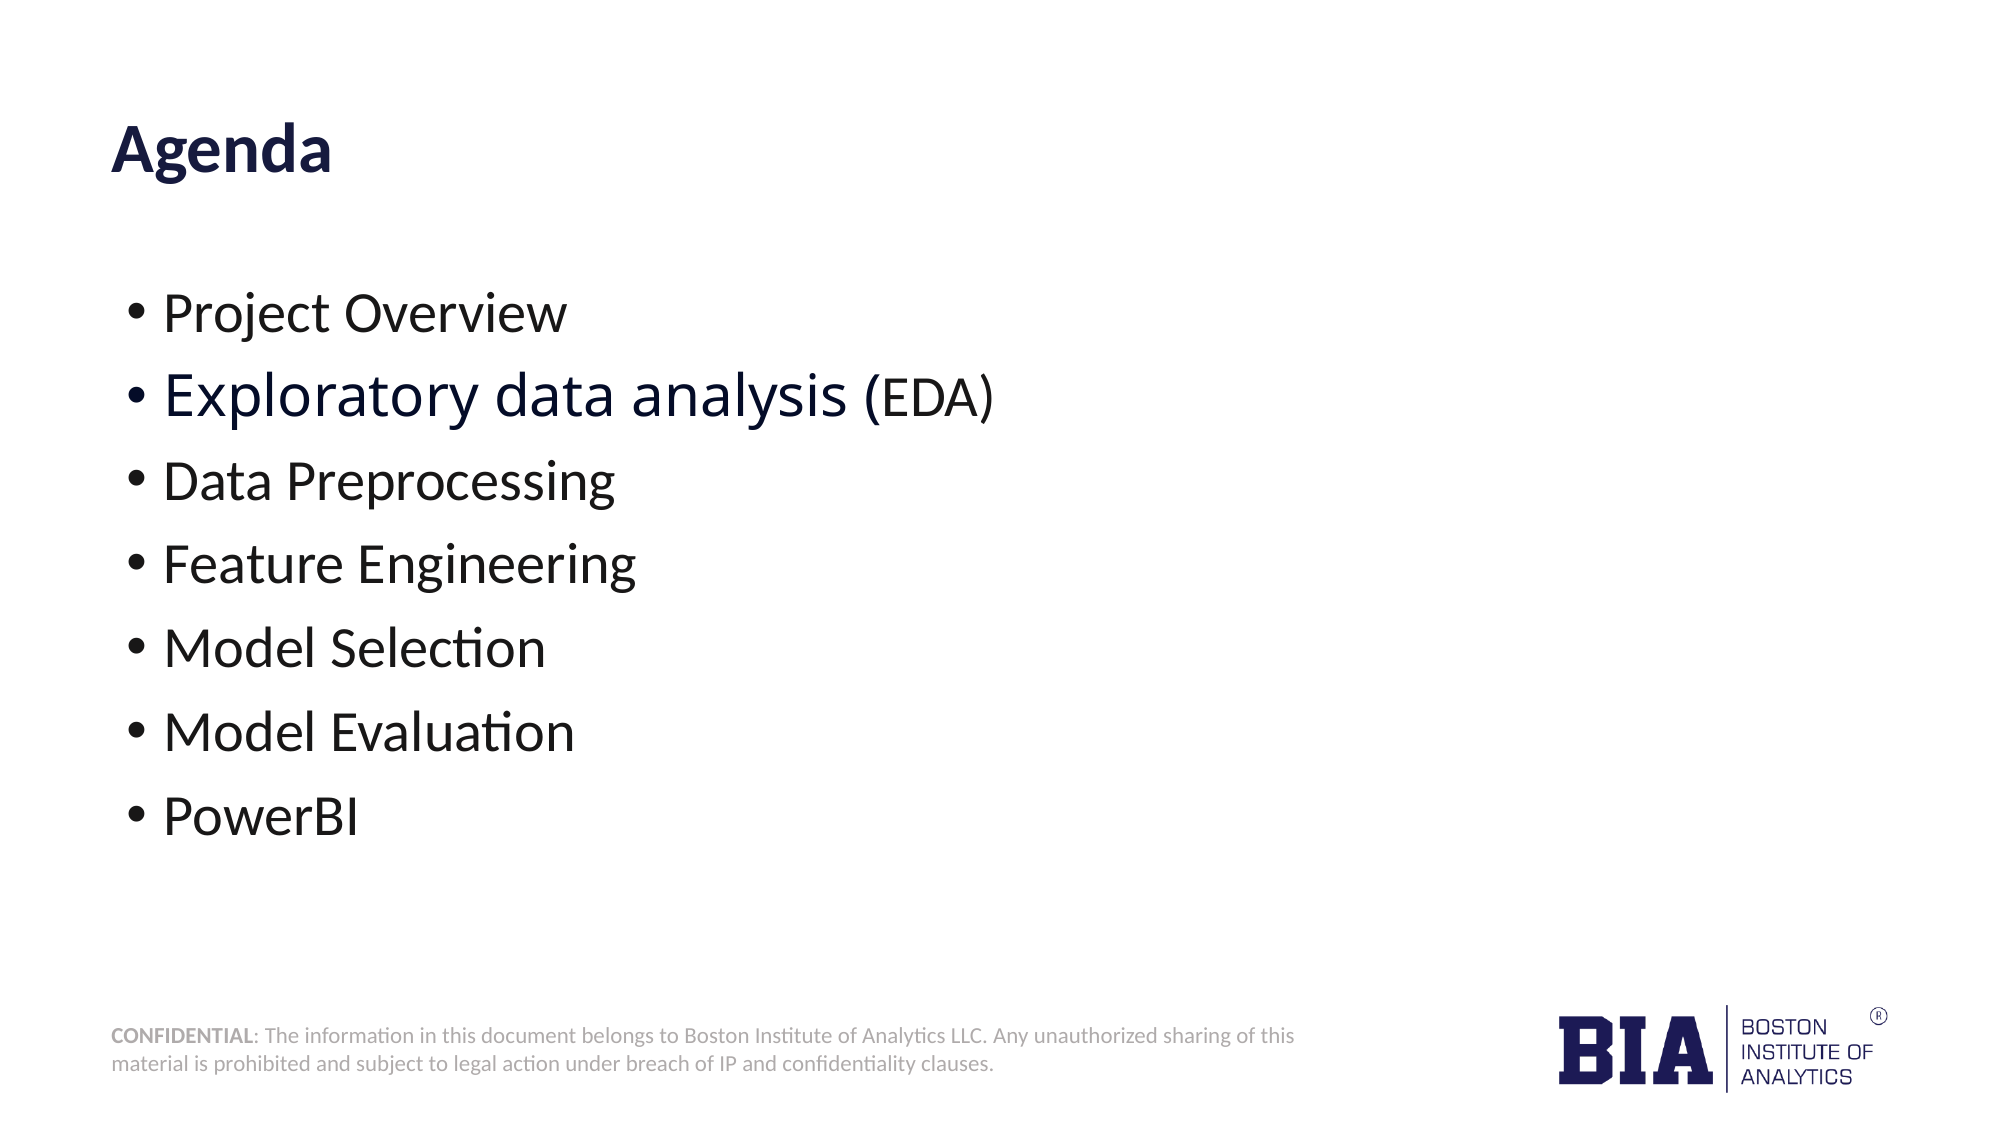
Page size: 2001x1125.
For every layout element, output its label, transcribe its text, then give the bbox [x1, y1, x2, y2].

title Agenda [111, 99, 1889, 200]
list Project Overview Exploratory data analysis (EDA) Data Preprocessing Feature Engineering Model Selection Model Evaluation PowerBI [111, 274, 1889, 997]
picture [1557, 1003, 1889, 1094]
